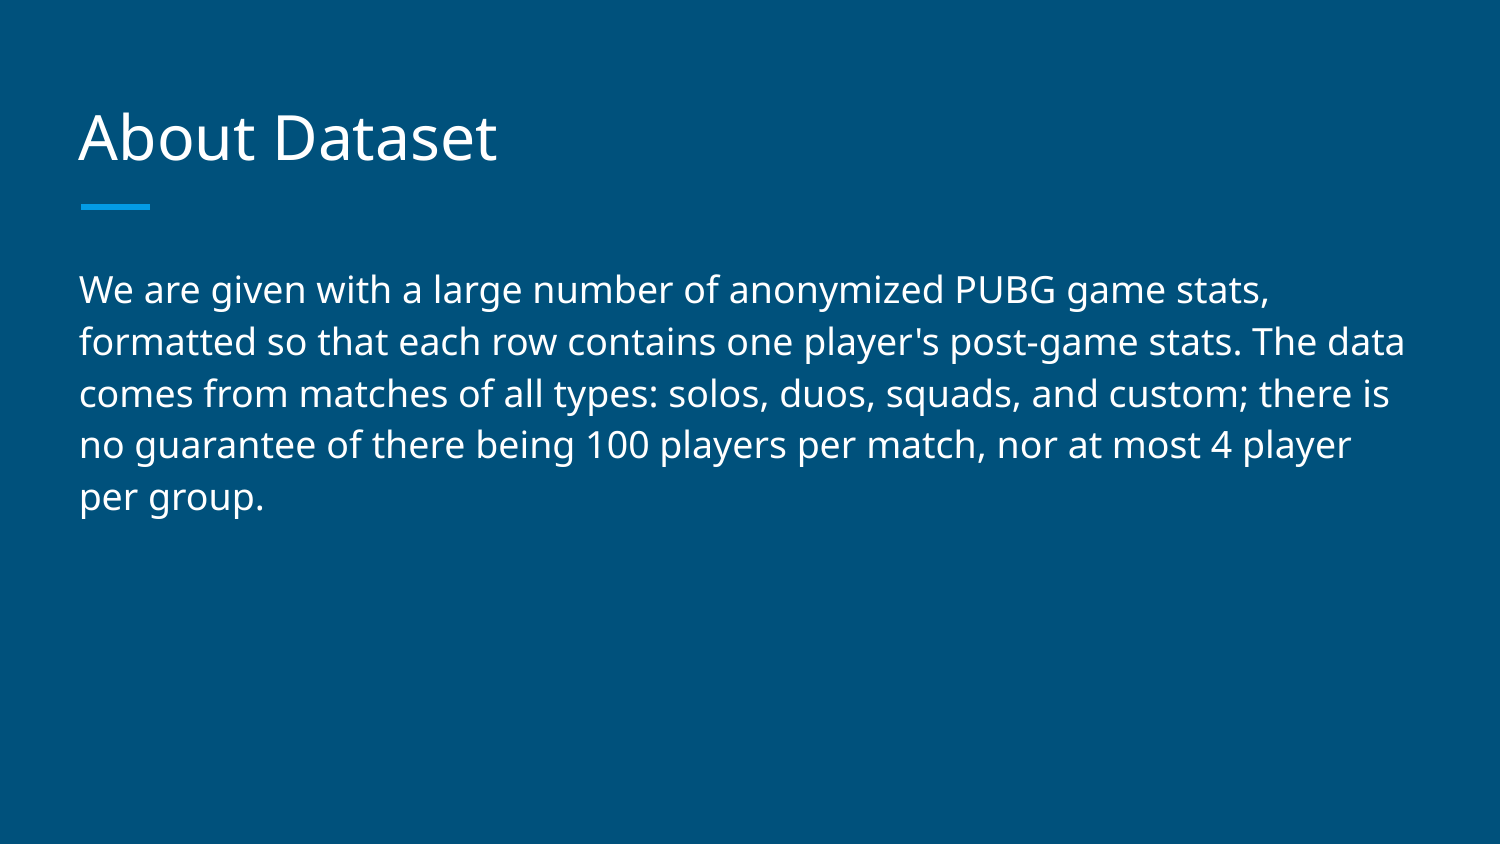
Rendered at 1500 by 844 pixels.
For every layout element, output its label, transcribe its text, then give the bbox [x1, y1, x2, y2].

list We are given with a large number of anonymized PUBG game stats, formatted so that each row contains one player's post-game stats. The data comes from matches of all types: solos, duos, squads, and custom; there is no guarantee of there being 100 players per match, nor at most 4 player per group. [63, 244, 1437, 750]
title About Dataset [63, 75, 1437, 188]
